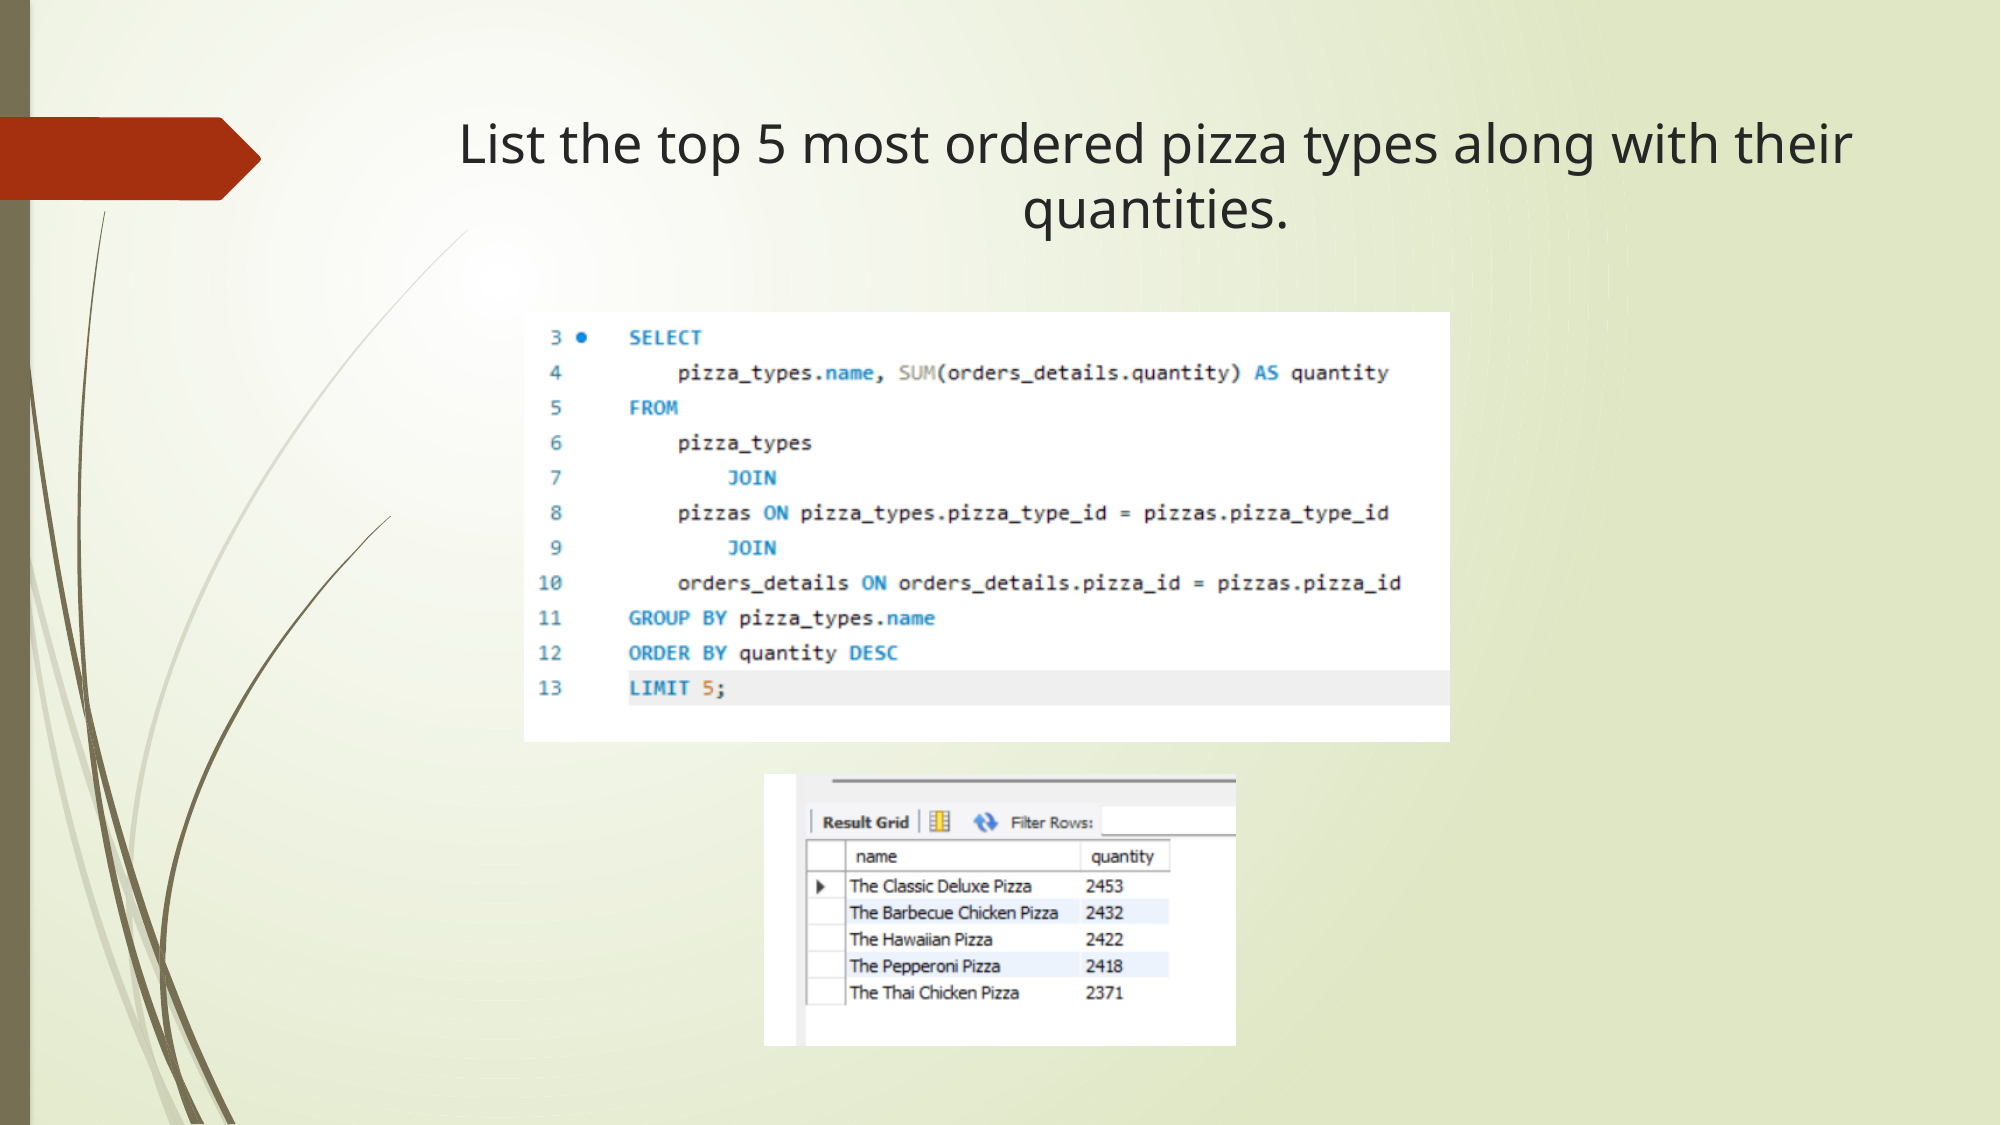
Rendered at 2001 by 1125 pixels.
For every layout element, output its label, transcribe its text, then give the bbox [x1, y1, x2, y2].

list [764, 774, 1236, 1047]
picture [524, 312, 1450, 742]
title List the top 5 most ordered pizza types along with their quantities. [425, 102, 1888, 313]
